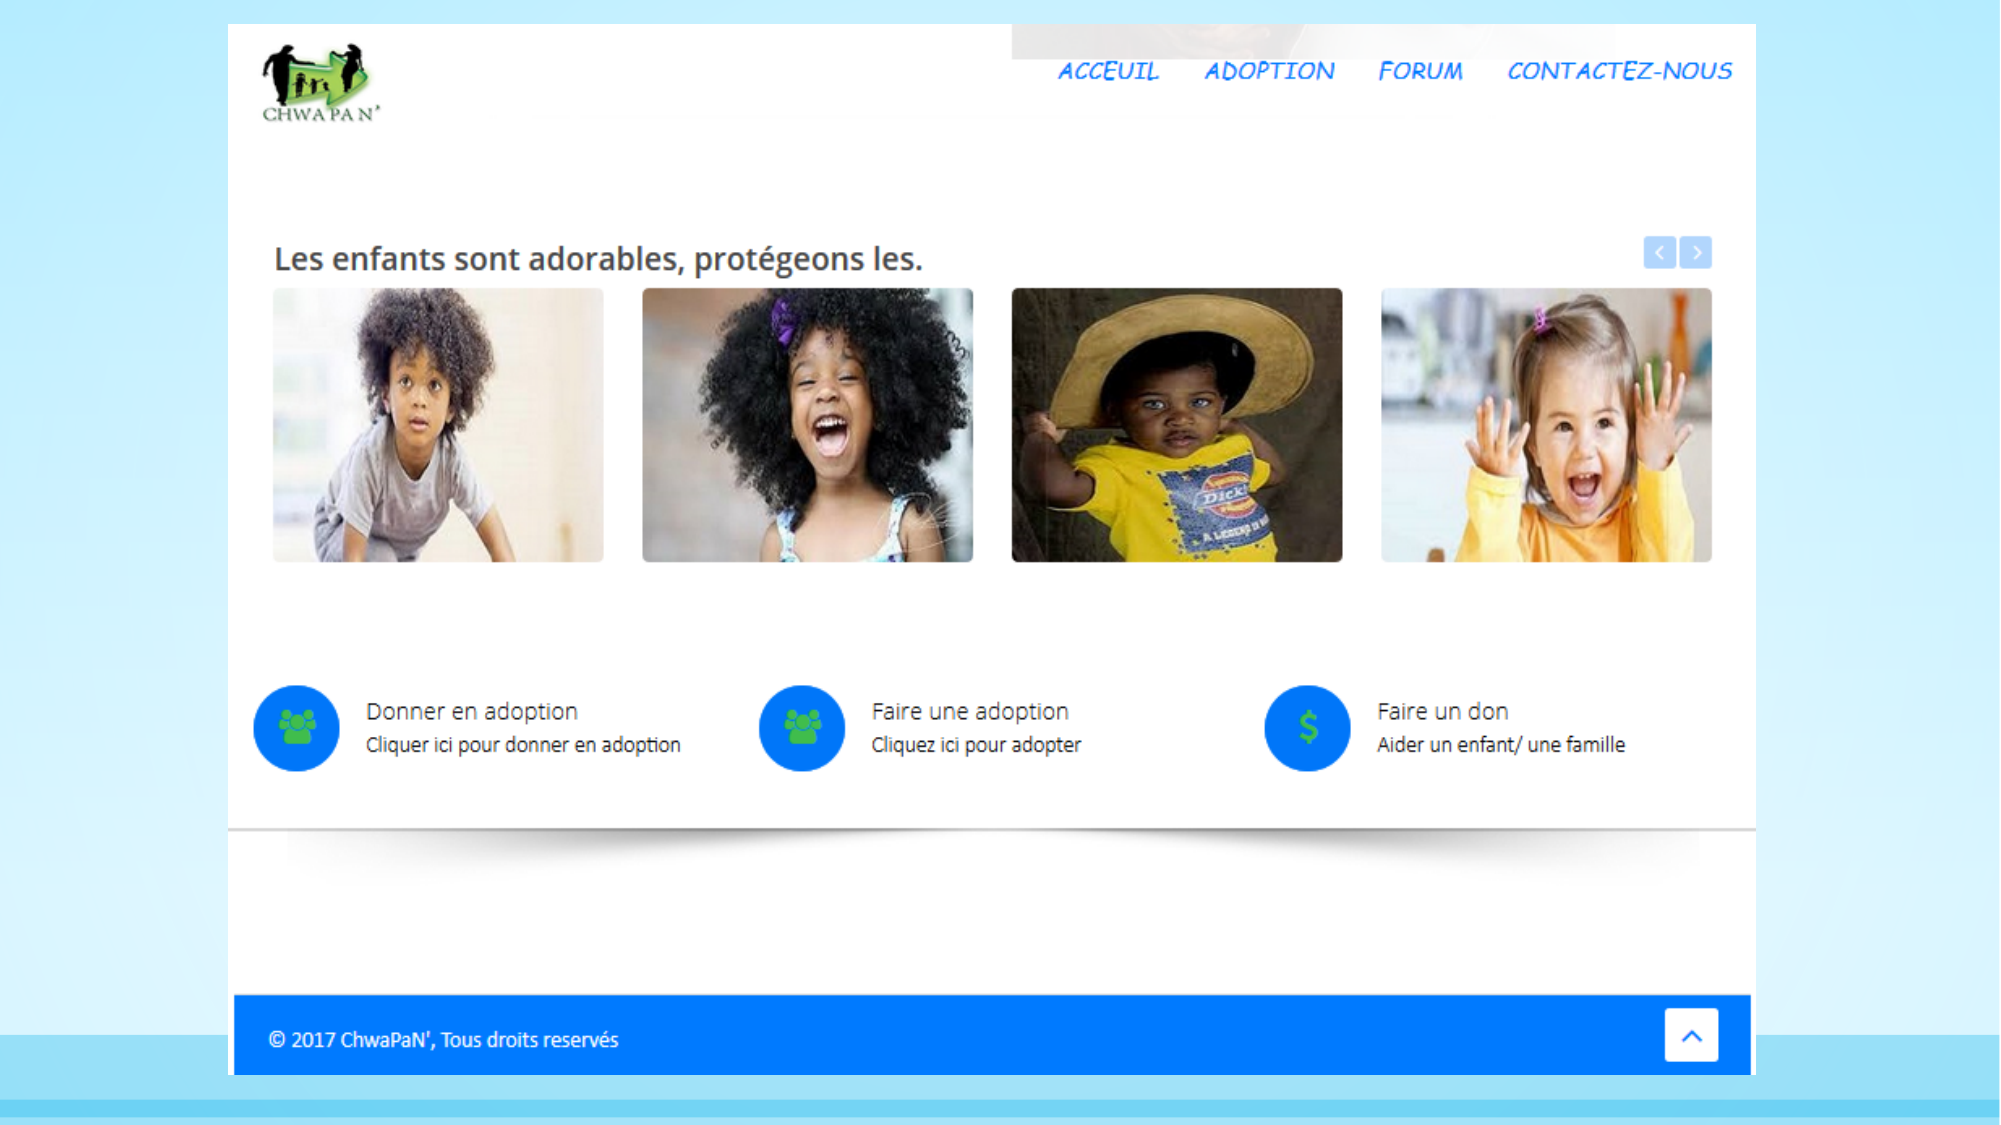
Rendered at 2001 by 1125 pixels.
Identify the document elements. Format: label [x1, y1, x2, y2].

list [228, 24, 1756, 1075]
